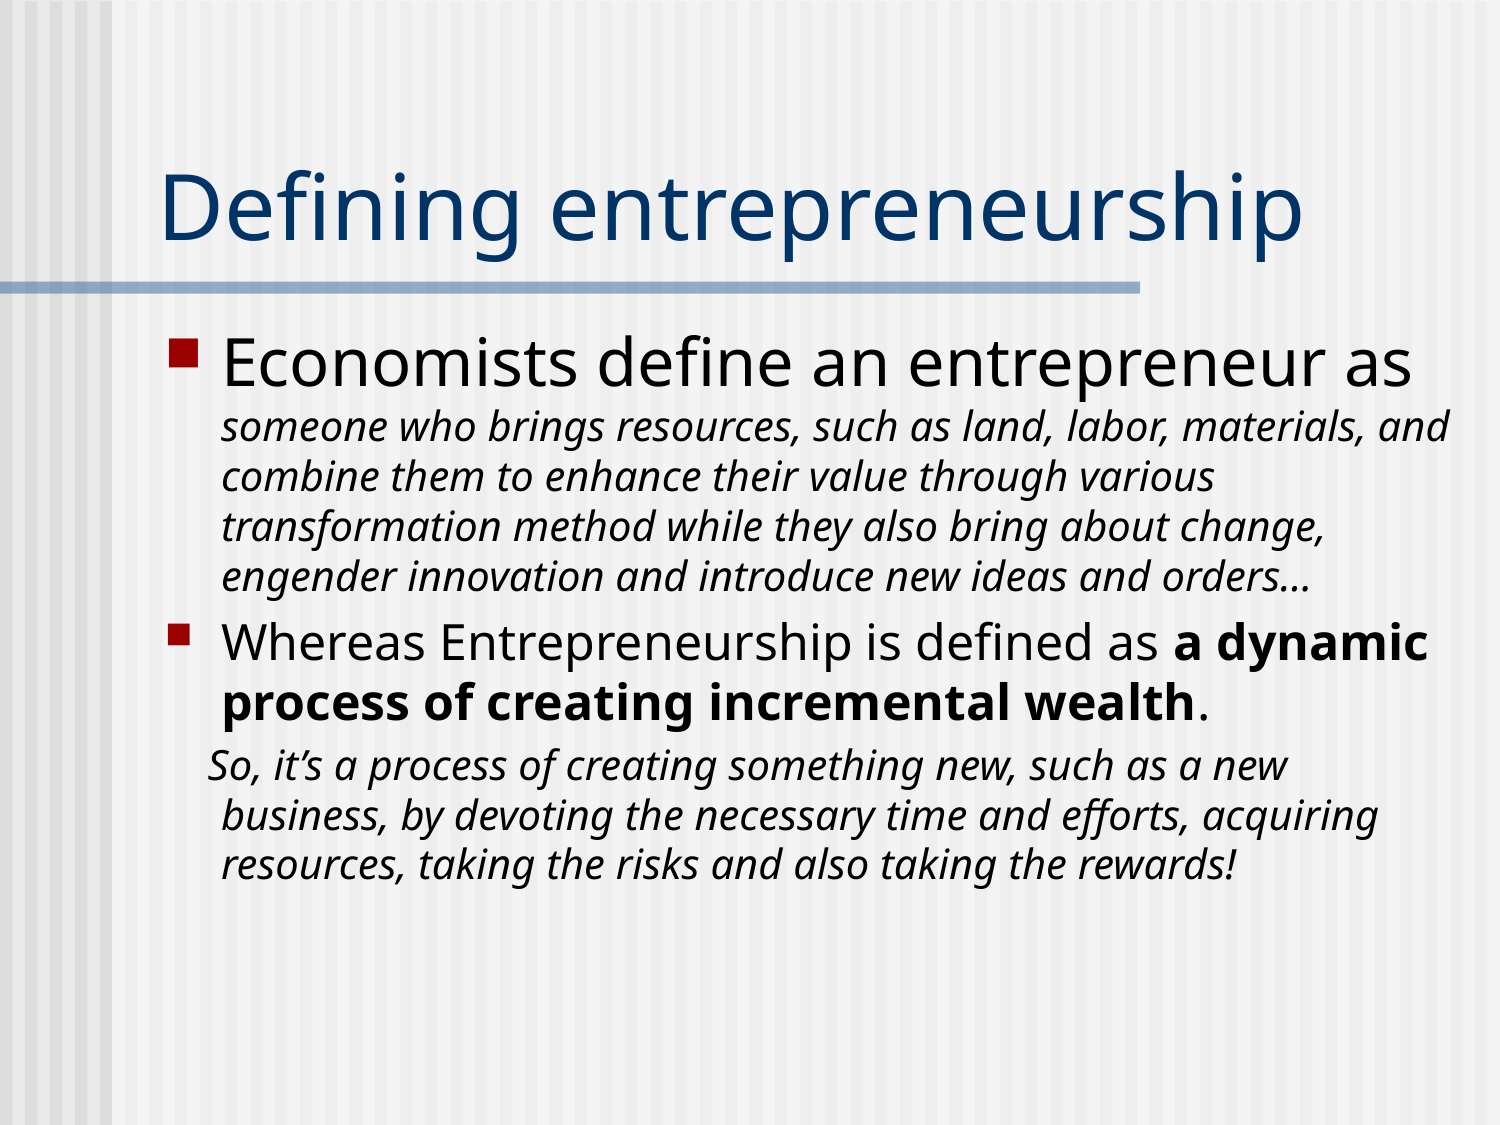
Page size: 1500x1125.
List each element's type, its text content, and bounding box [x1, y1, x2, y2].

list Economists define an entrepreneur as someone who brings resources, such as land, labor, materials, and combine them to enhance their value through various transformation method while they also bring about change, engender innovation and introduce new ideas and orders… Whereas Entrepreneurship is defined as a dynamic process of creating incremental wealth. So, it’s a process of creating something new, such as a new business, by devoting the necessary time and efforts, acquiring resources, taking the risks and also taking the rewards! [149, 312, 1481, 1001]
title Defining entrepreneurship [142, 31, 1483, 267]
